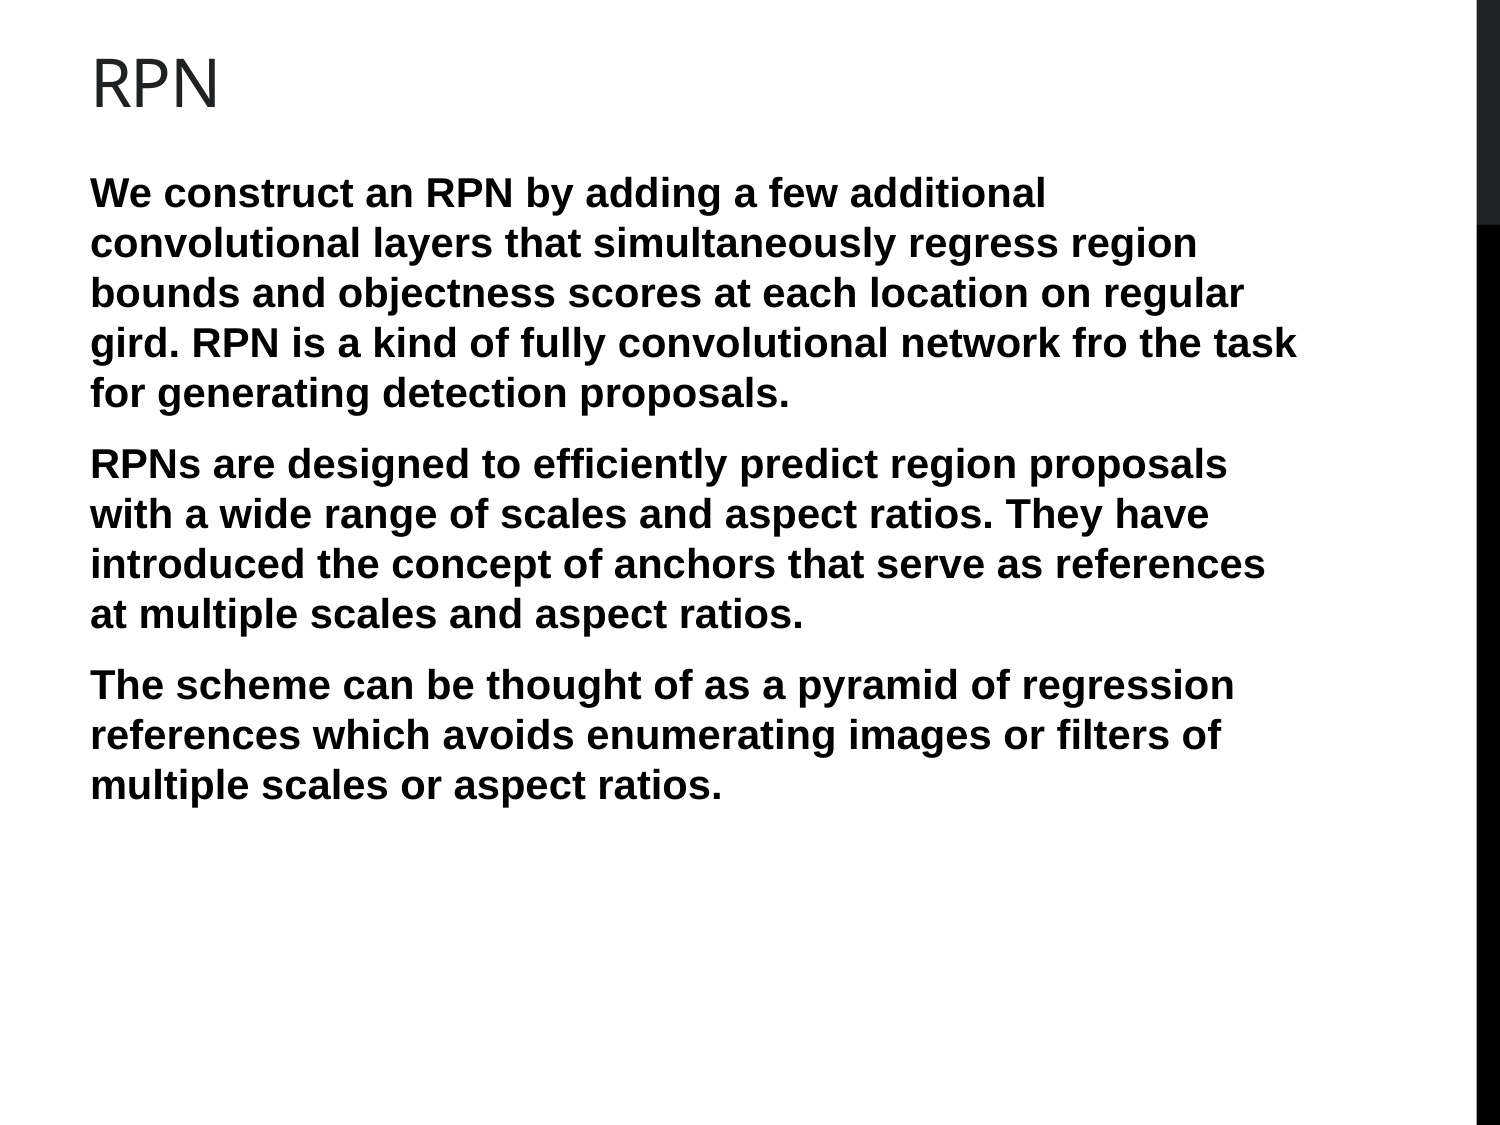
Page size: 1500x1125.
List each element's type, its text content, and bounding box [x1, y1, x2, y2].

title RPN [75, 32, 1025, 129]
list We construct an RPN by adding a few additional convolutional layers that simultaneously regress region bounds and objectness scores at each location on regular gird. RPN is a kind of fully convolutional network fro the task for generating detection proposals. RPNs are designed to efficiently predict region proposals with a wide range of scales and aspect ratios. They have introduced the concept of anchors that serve as references at multiple scales and aspect ratios. The scheme can be thought of as a pyramid of regression references which avoids enumerating images or filters of multiple scales or aspect ratios. [75, 157, 1325, 1005]
